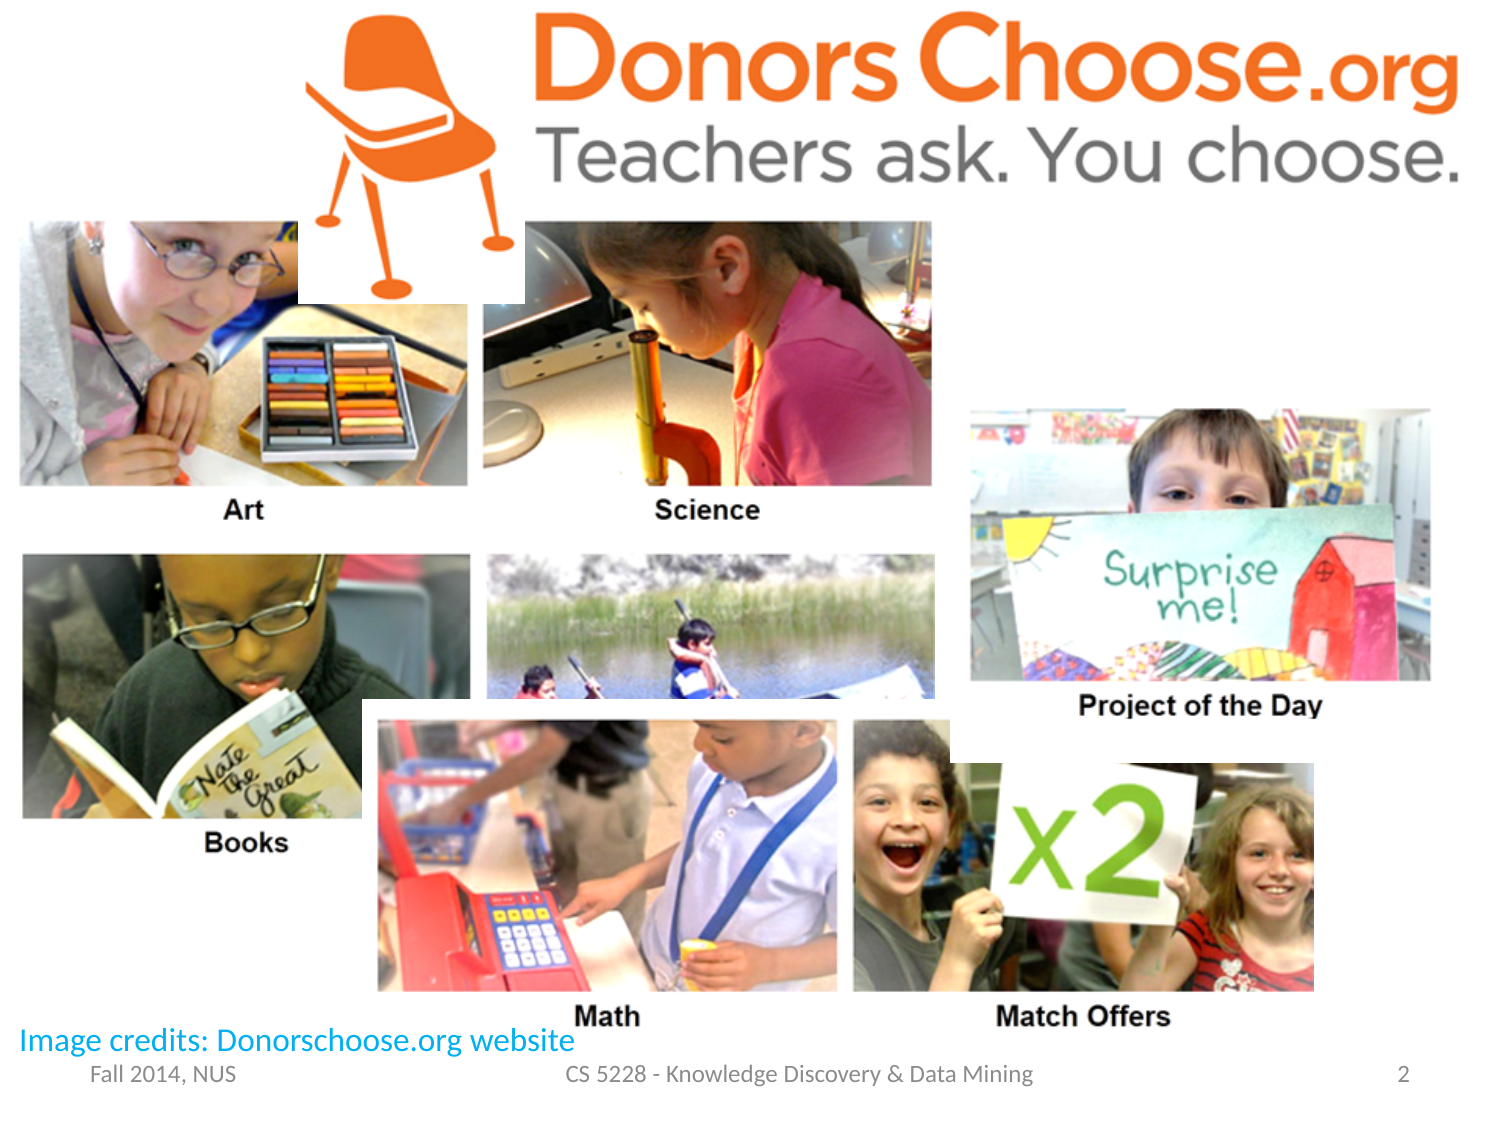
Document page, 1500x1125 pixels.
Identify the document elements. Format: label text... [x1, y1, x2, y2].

footer CS 5228 - Knowledge Discovery & Data Mining [512, 1048, 1074, 1103]
slide_number Fall 2014, NUS [75, 1066, 425, 1103]
slide_number 2 [1074, 1042, 1425, 1103]
text_box Image credits: Donorschoose.org website [4, 1011, 680, 1066]
picture [12, 7, 1476, 1040]
